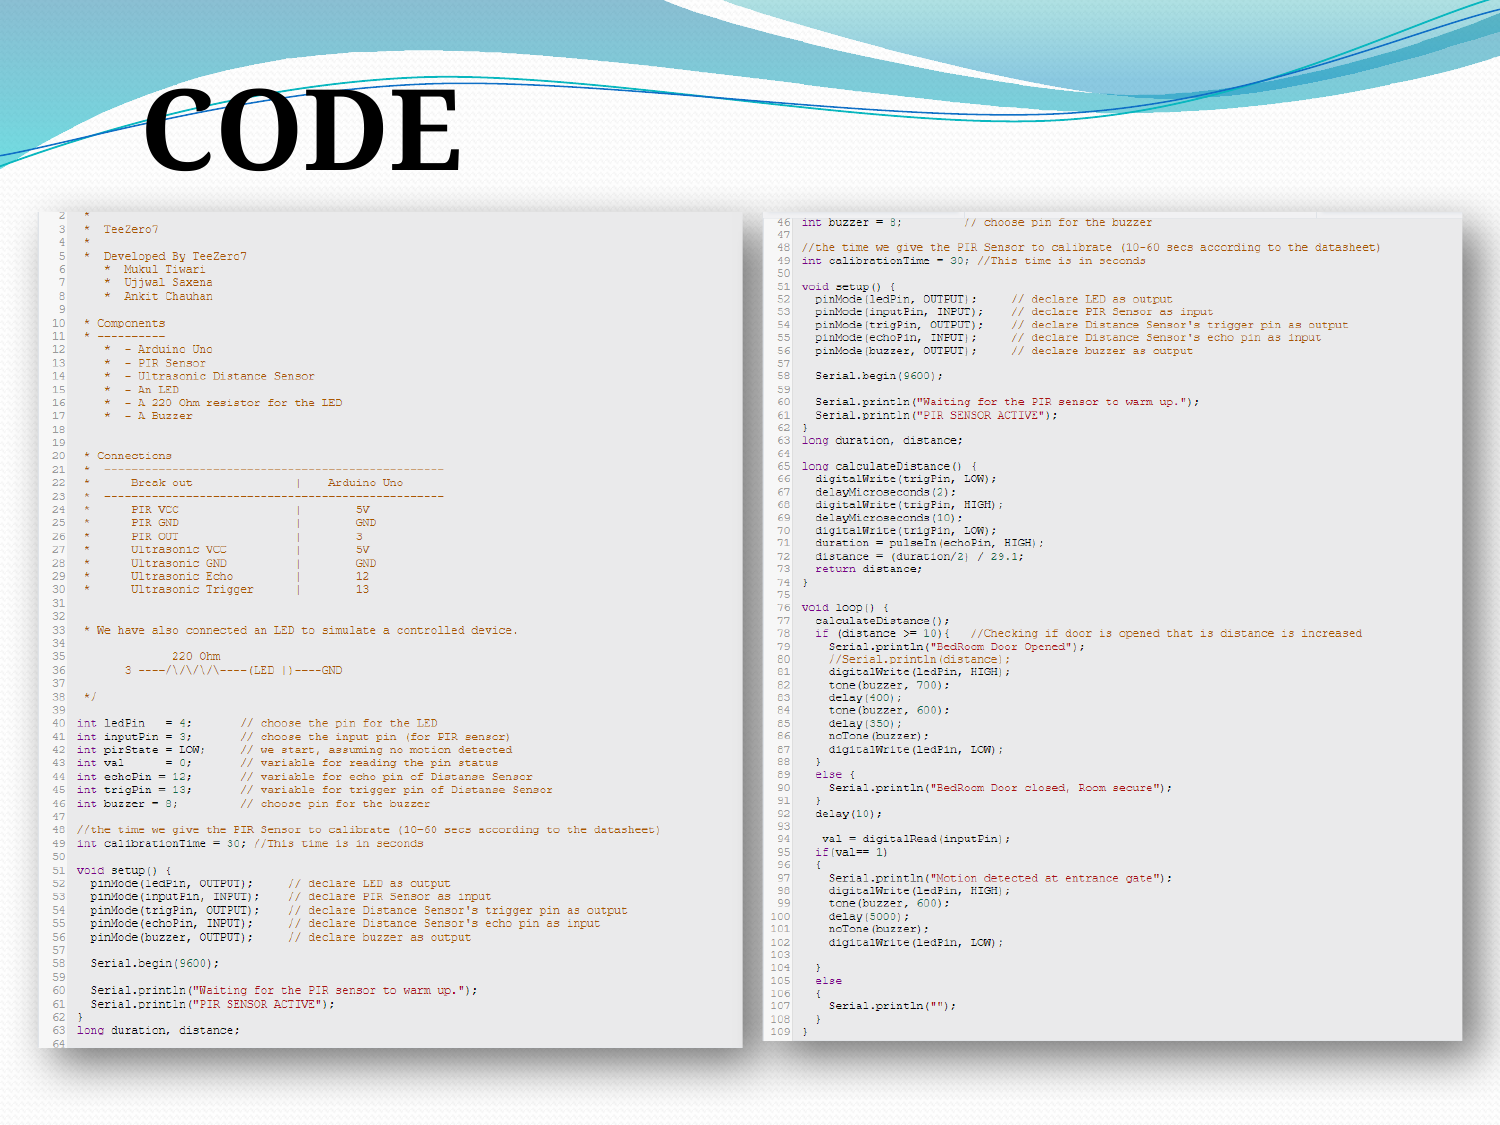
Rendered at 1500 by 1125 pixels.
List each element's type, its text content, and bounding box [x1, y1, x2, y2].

picture [762, 212, 1463, 1042]
picture [37, 212, 743, 1048]
text_box CODE [125, 49, 479, 200]
